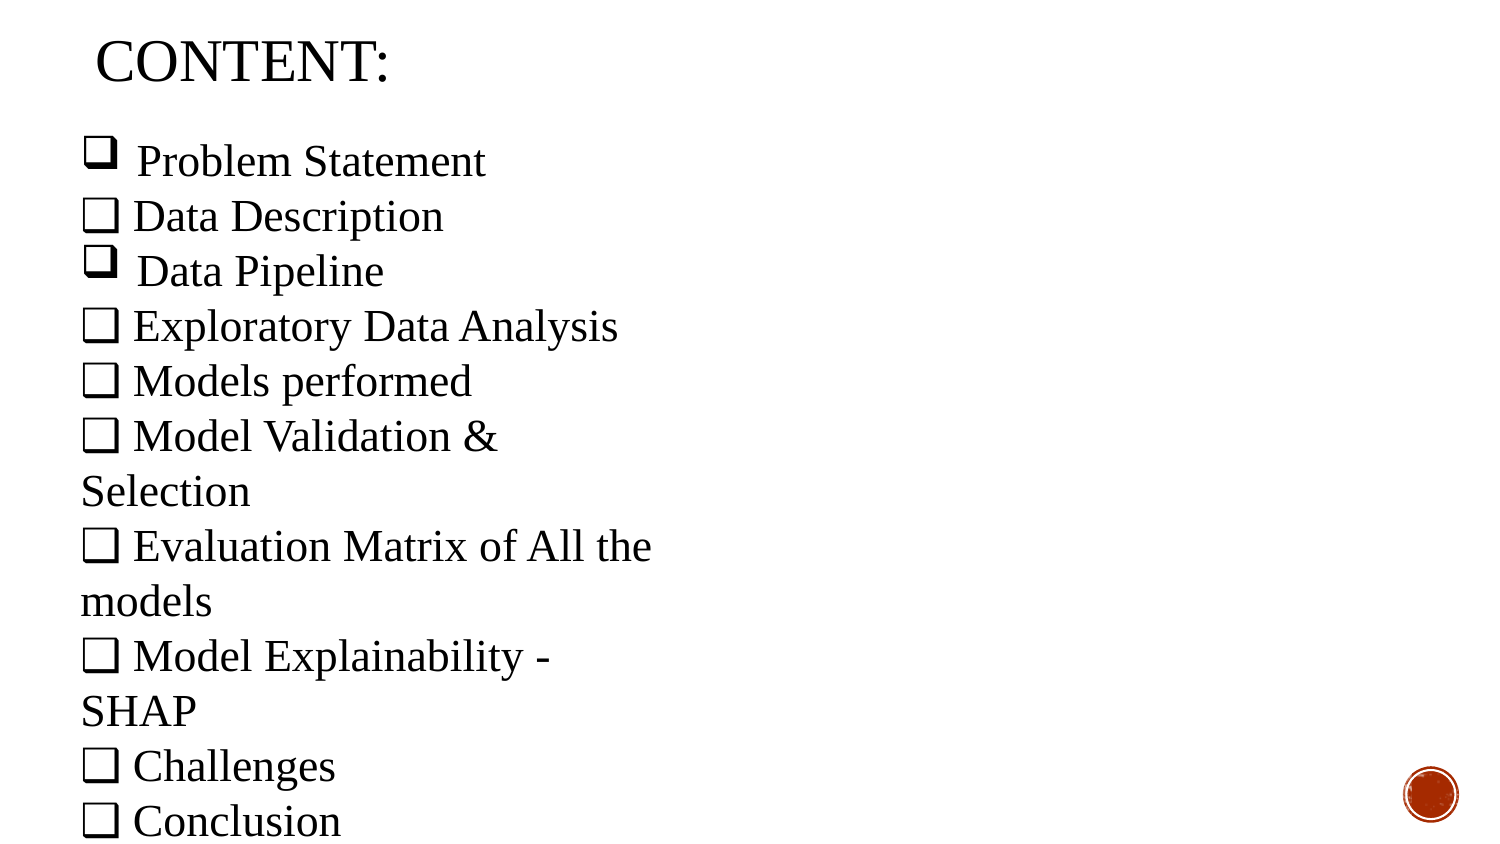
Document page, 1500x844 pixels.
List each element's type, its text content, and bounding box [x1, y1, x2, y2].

text_box Problem Statement ❑ Data Description Data Pipeline ❑ Exploratory Data Analysis ❑ Models performed ❑ Model Validation & Selection ❑ Evaluation Matrix of All the models ❑ Model Explainability - SHAP ❑ Challenges ❑ Conclusion [80, 121, 663, 844]
title Content: [80, 21, 970, 103]
